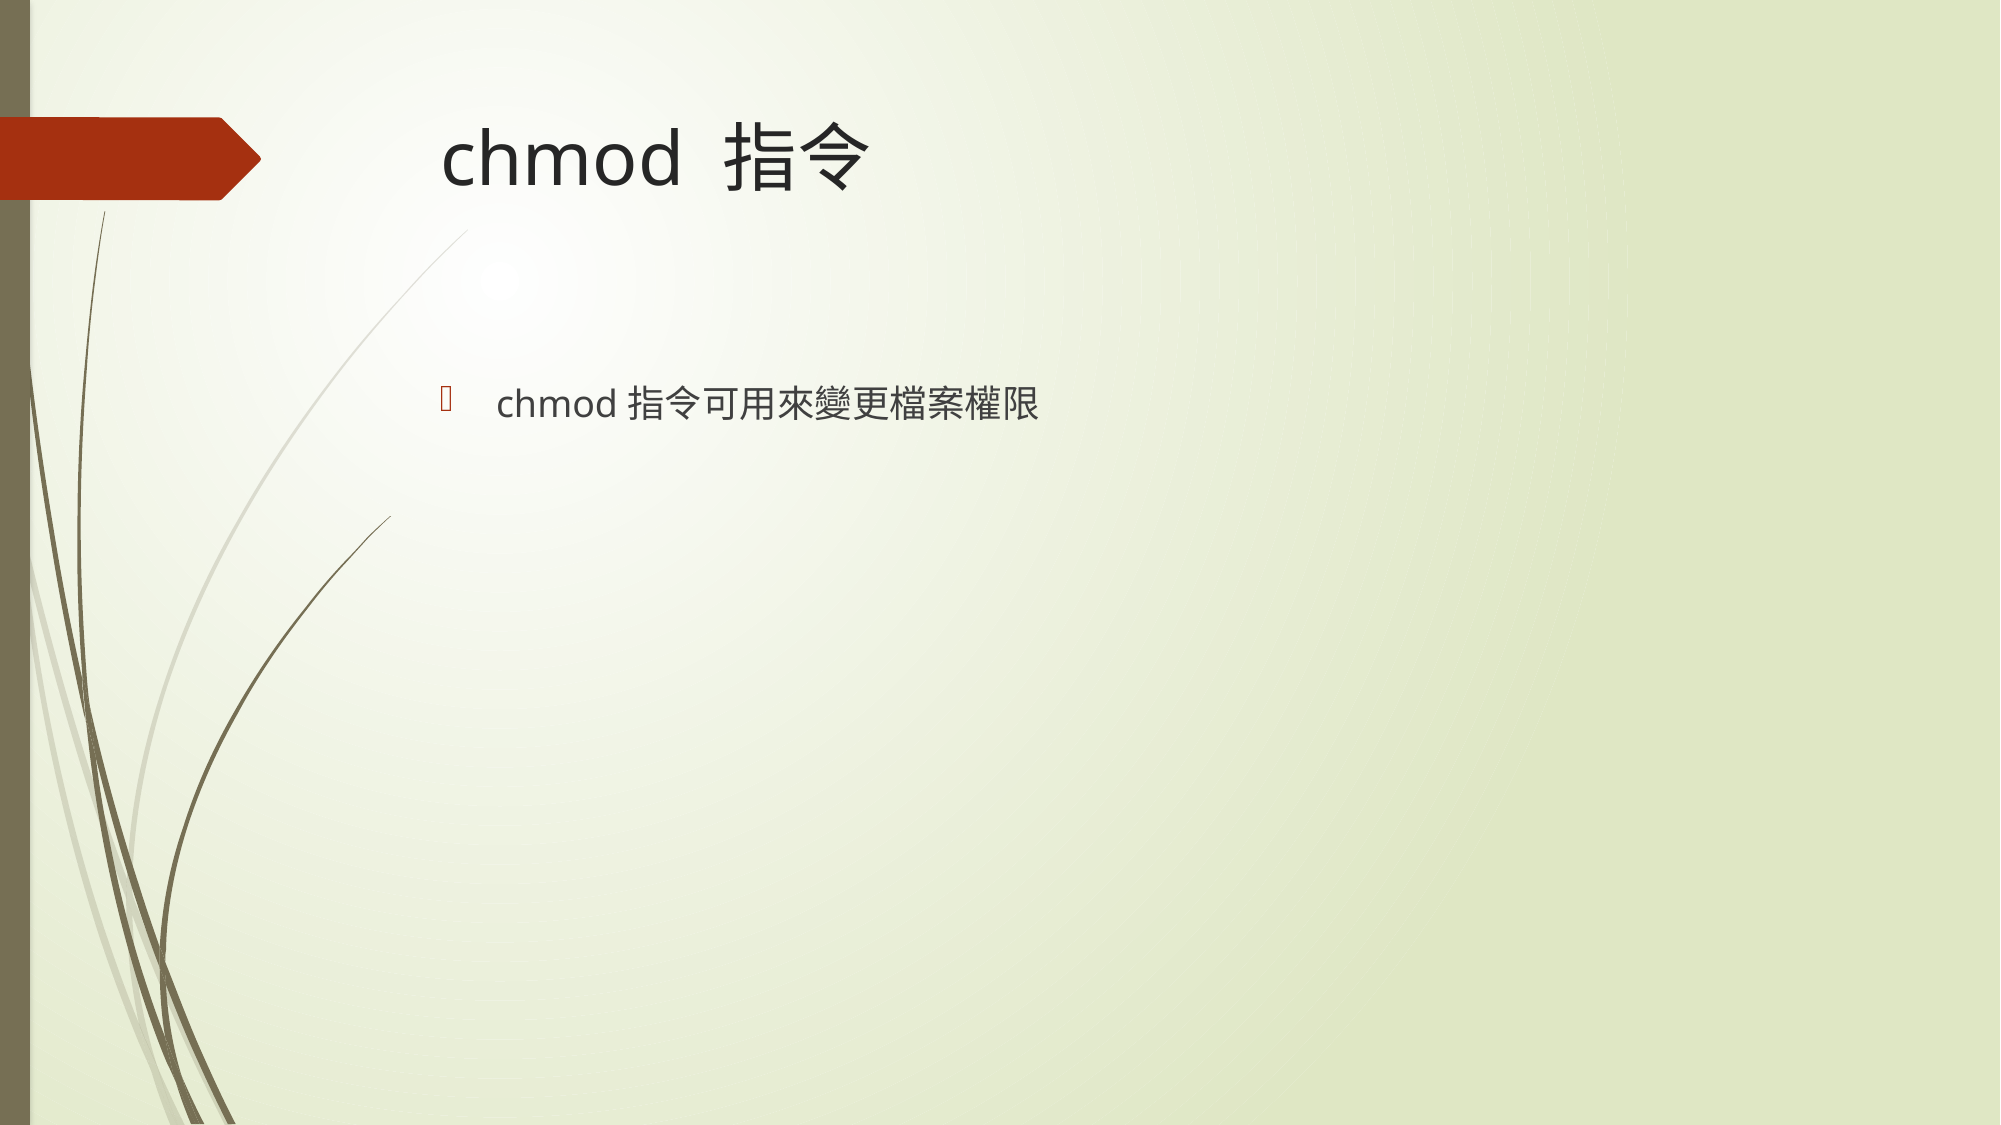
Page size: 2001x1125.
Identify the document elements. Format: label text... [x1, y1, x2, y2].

title chmod 指令 [425, 102, 1888, 313]
list chmod指令可用來變更檔案權限 [424, 350, 1888, 970]
